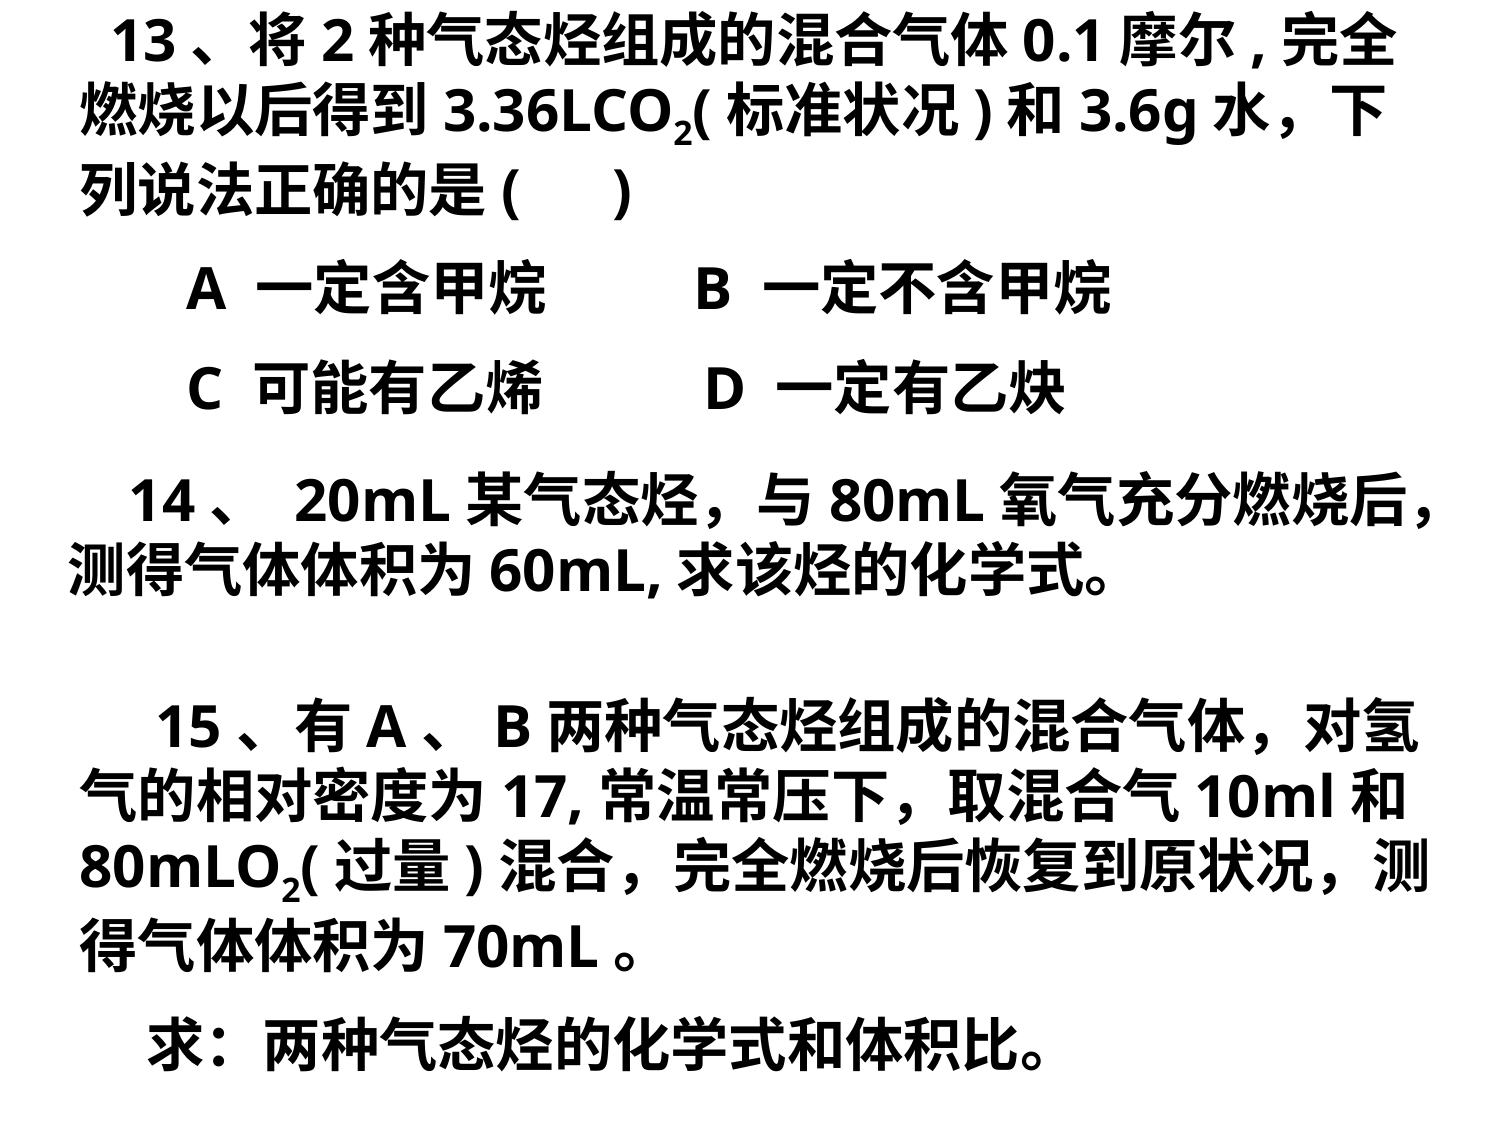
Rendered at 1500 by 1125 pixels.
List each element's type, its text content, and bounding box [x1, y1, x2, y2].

text_box 13、将2种气态烃组成的混合气体0.1摩尔,完全燃烧以后得到3.36LCO2(标准状况)和3.6g水，下列说法正确的是( ) A 一定含甲烷 B 一定不含甲烷 C 可能有乙烯 D 一定有乙炔 [64, 0, 1447, 429]
text_box 15、有A、B两种气态烃组成的混合气体，对氢气的相对密度为17,常温常压下，取混合气10ml和80mLO2(过量)混合，完全燃烧后恢复到原状况，测得气体体积为70mL。 求：两种气态烃的化学式和体积比。 [64, 681, 1471, 1086]
text_box 14、 20mL某气态烃，与80mL氧气充分燃烧后，测得气体体积为60mL,求该烃的化学式。 [53, 456, 1436, 611]
